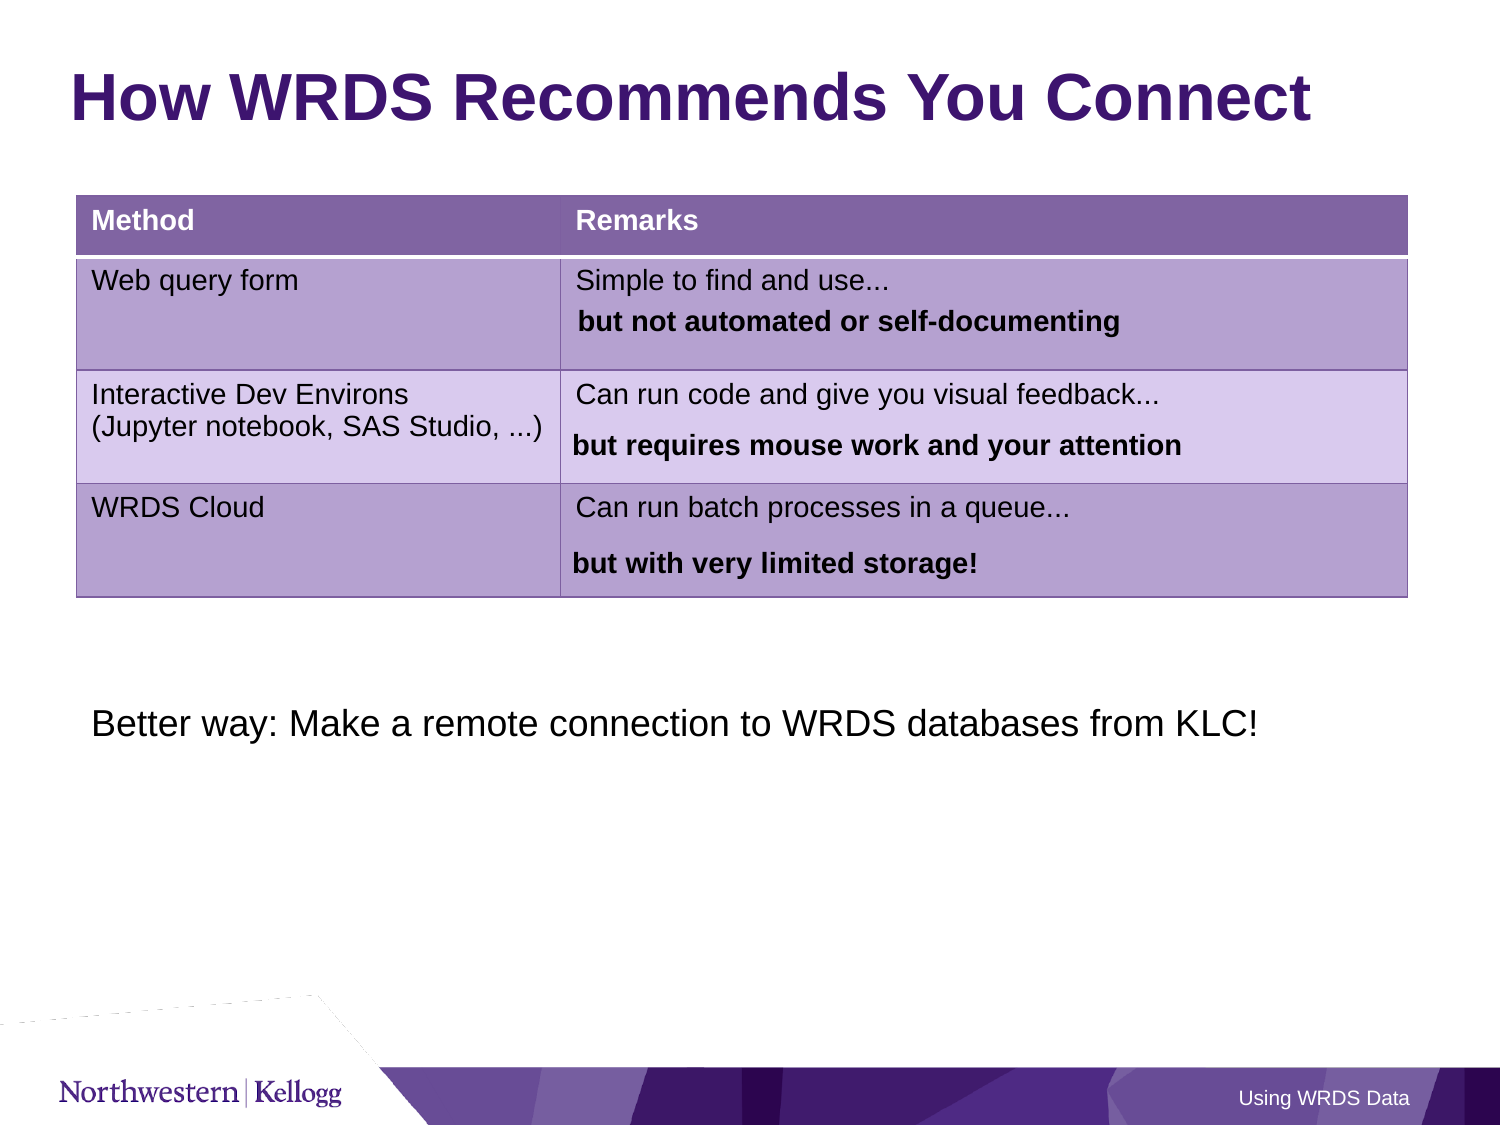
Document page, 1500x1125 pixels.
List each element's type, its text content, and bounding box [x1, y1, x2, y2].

table_cell Can run batch processes in a queue... [561, 484, 1407, 596]
table_cell WRDS Cloud [77, 484, 560, 596]
table_cell Interactive Dev Environs (Jupyter notebook, SAS Studio, ...) [77, 371, 560, 483]
title How WRDS Recommends You Connect [55, 0, 1500, 188]
table_cell Web query form [77, 259, 560, 369]
picture [0, 0, 1500, 1125]
table_header Remarks [561, 197, 1407, 255]
table_header Method [77, 197, 560, 255]
text_box but not automated or self-documenting [562, 294, 1253, 345]
text_box but requires mouse work and your attention [557, 419, 1258, 470]
footer Using WRDS Data [750, 1067, 1425, 1125]
text_box but with very limited storage! [557, 536, 1258, 587]
text_box Better way: Make a remote connection to WRDS databases from KLC! [76, 691, 1408, 751]
table_cell Simple to find and use... [561, 259, 1407, 369]
table_cell Can run code and give you visual feedback... [561, 371, 1407, 483]
